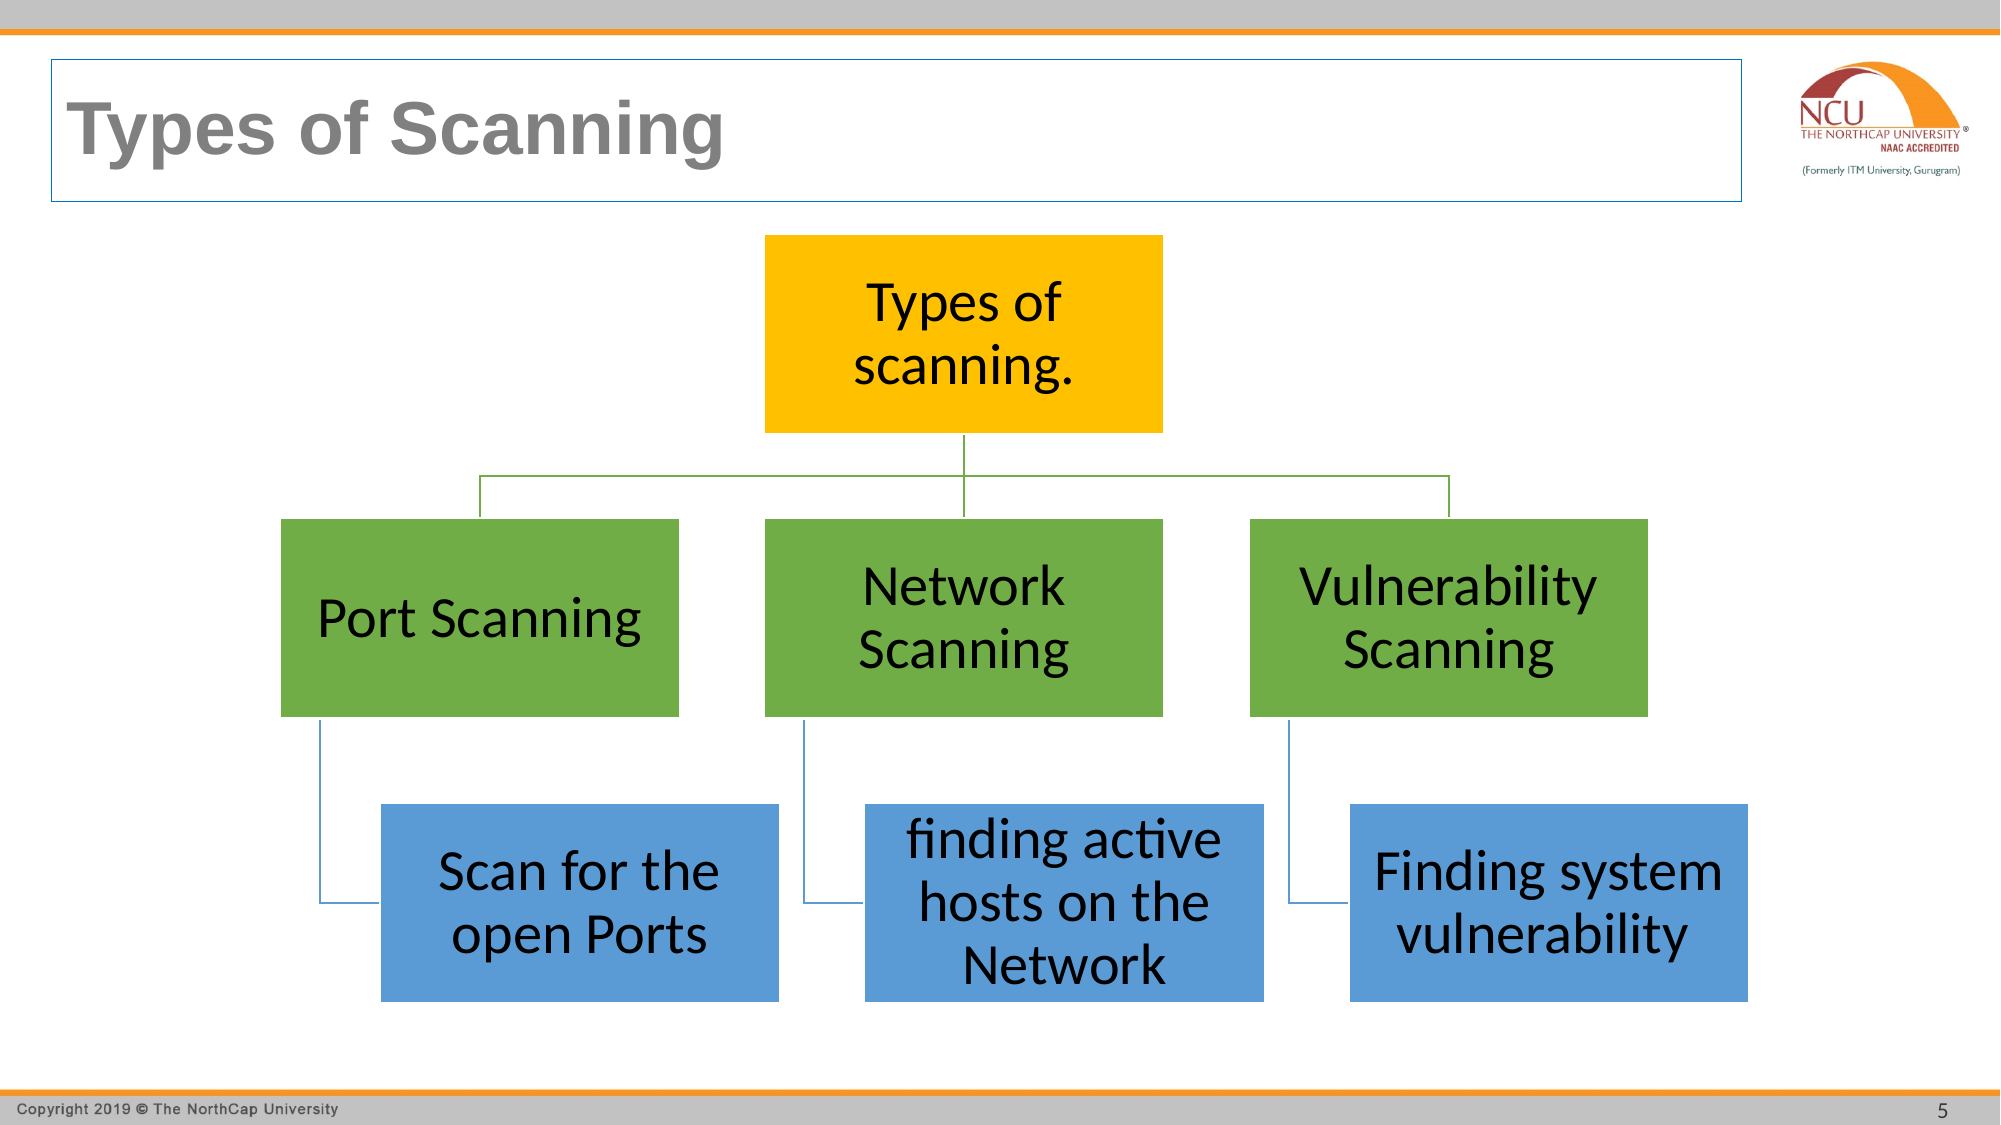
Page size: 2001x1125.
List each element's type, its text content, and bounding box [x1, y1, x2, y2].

title Types of Scanning [51, 59, 1742, 202]
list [236, 233, 1792, 1004]
picture [0, 0, 2000, 1125]
slide_number 5 [1791, 1094, 1964, 1125]
